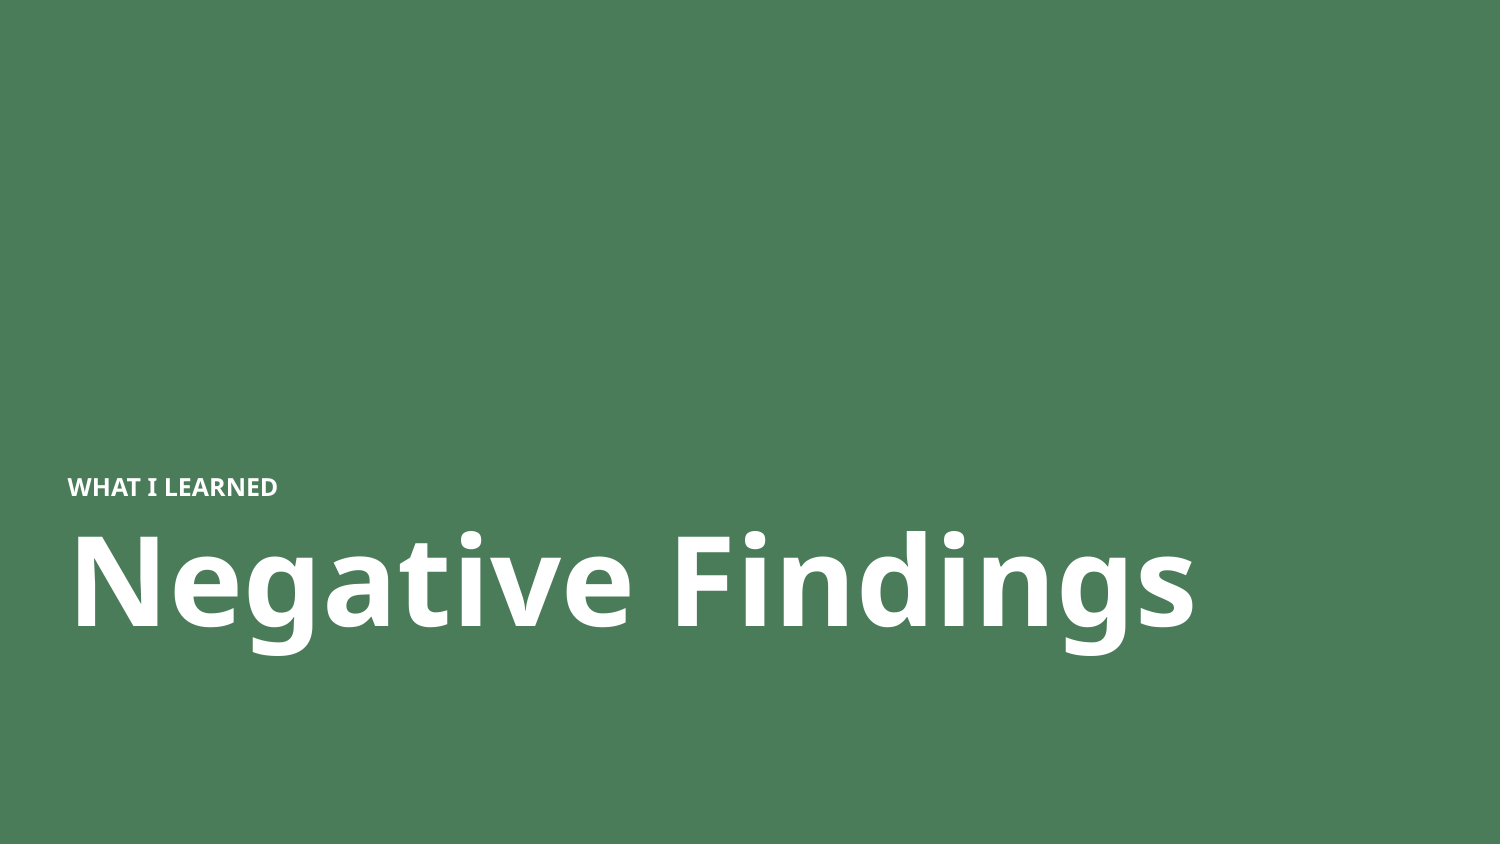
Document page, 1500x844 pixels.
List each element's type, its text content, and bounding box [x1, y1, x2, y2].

text_box WHAT I LEARNED Negative Findings [52, 350, 1448, 772]
